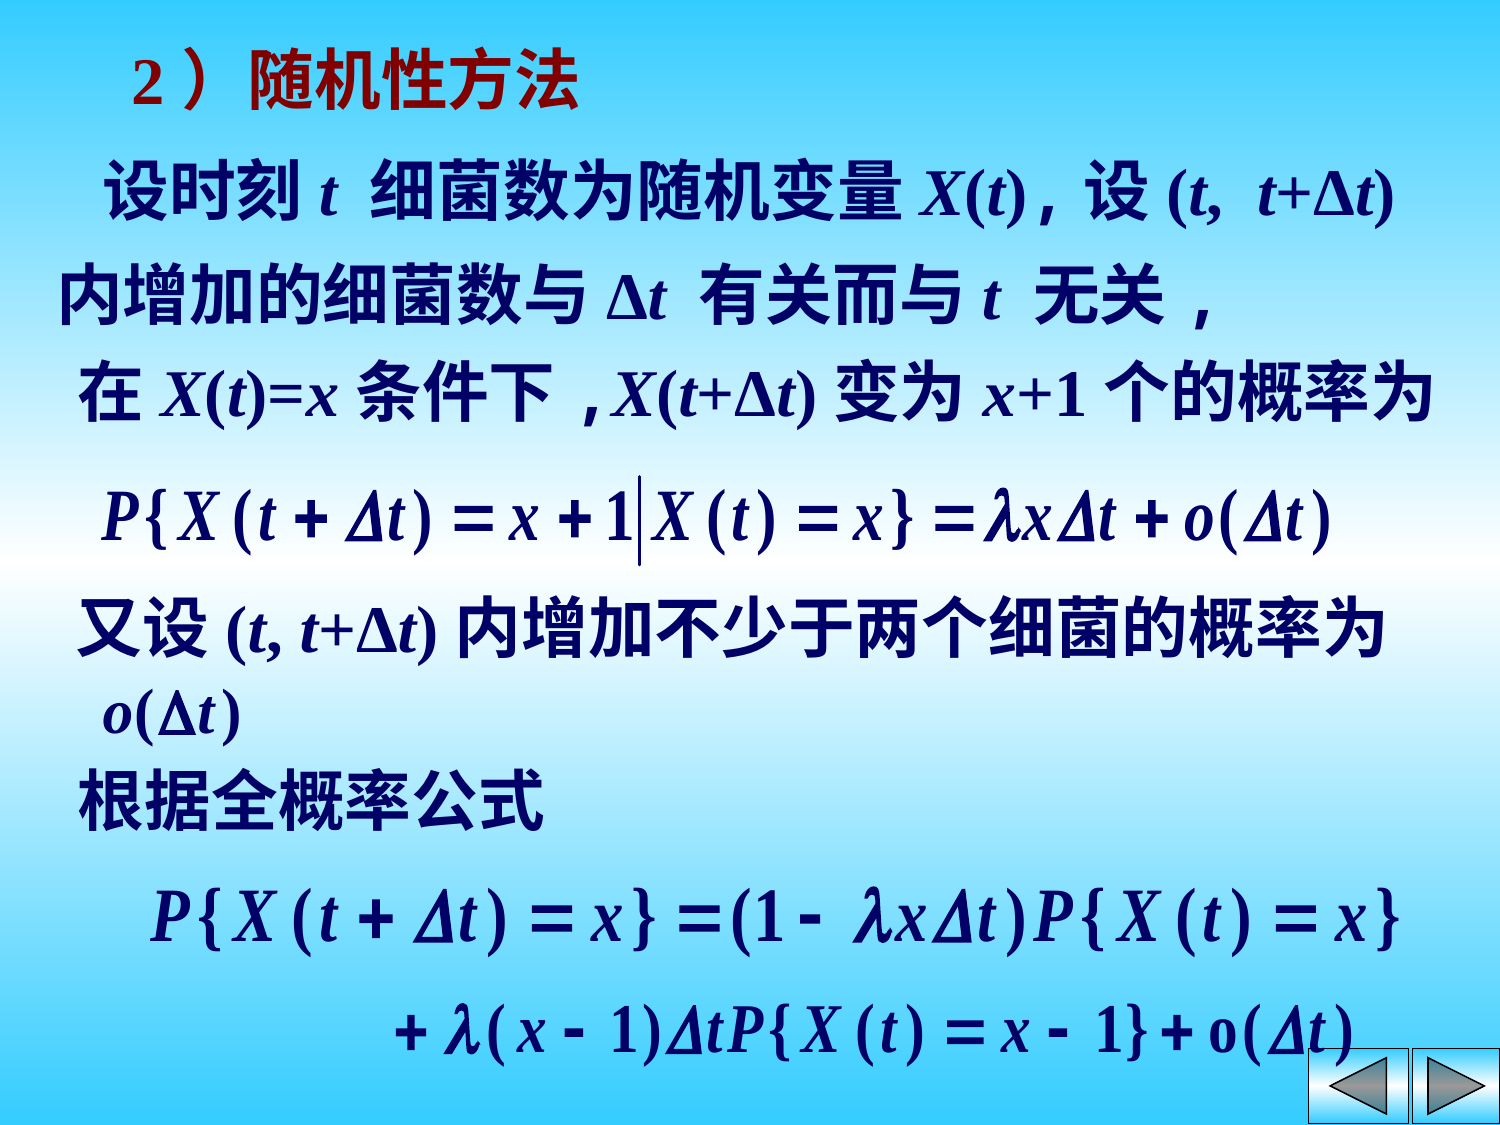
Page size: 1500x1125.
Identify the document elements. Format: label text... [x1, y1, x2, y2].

text_box 又设(t, t+Δt)内增加不少于两个细菌的概率为 [61, 577, 1404, 673]
text_box 2）随机性方法 [116, 30, 597, 126]
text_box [383, 988, 1366, 1078]
text_box 设时刻t 细菌数为随机变量X(t),设(t, t+Δt)内增加的细菌数与Δt 有关而与t 无关, [41, 117, 1421, 341]
text_box 根据全概率公式 [63, 751, 561, 847]
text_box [100, 684, 243, 752]
text_box 在X(t)=x条件下,X(t+Δt)变为x+1个的概率为 [62, 342, 1453, 438]
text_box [88, 460, 1341, 573]
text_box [135, 870, 1412, 969]
